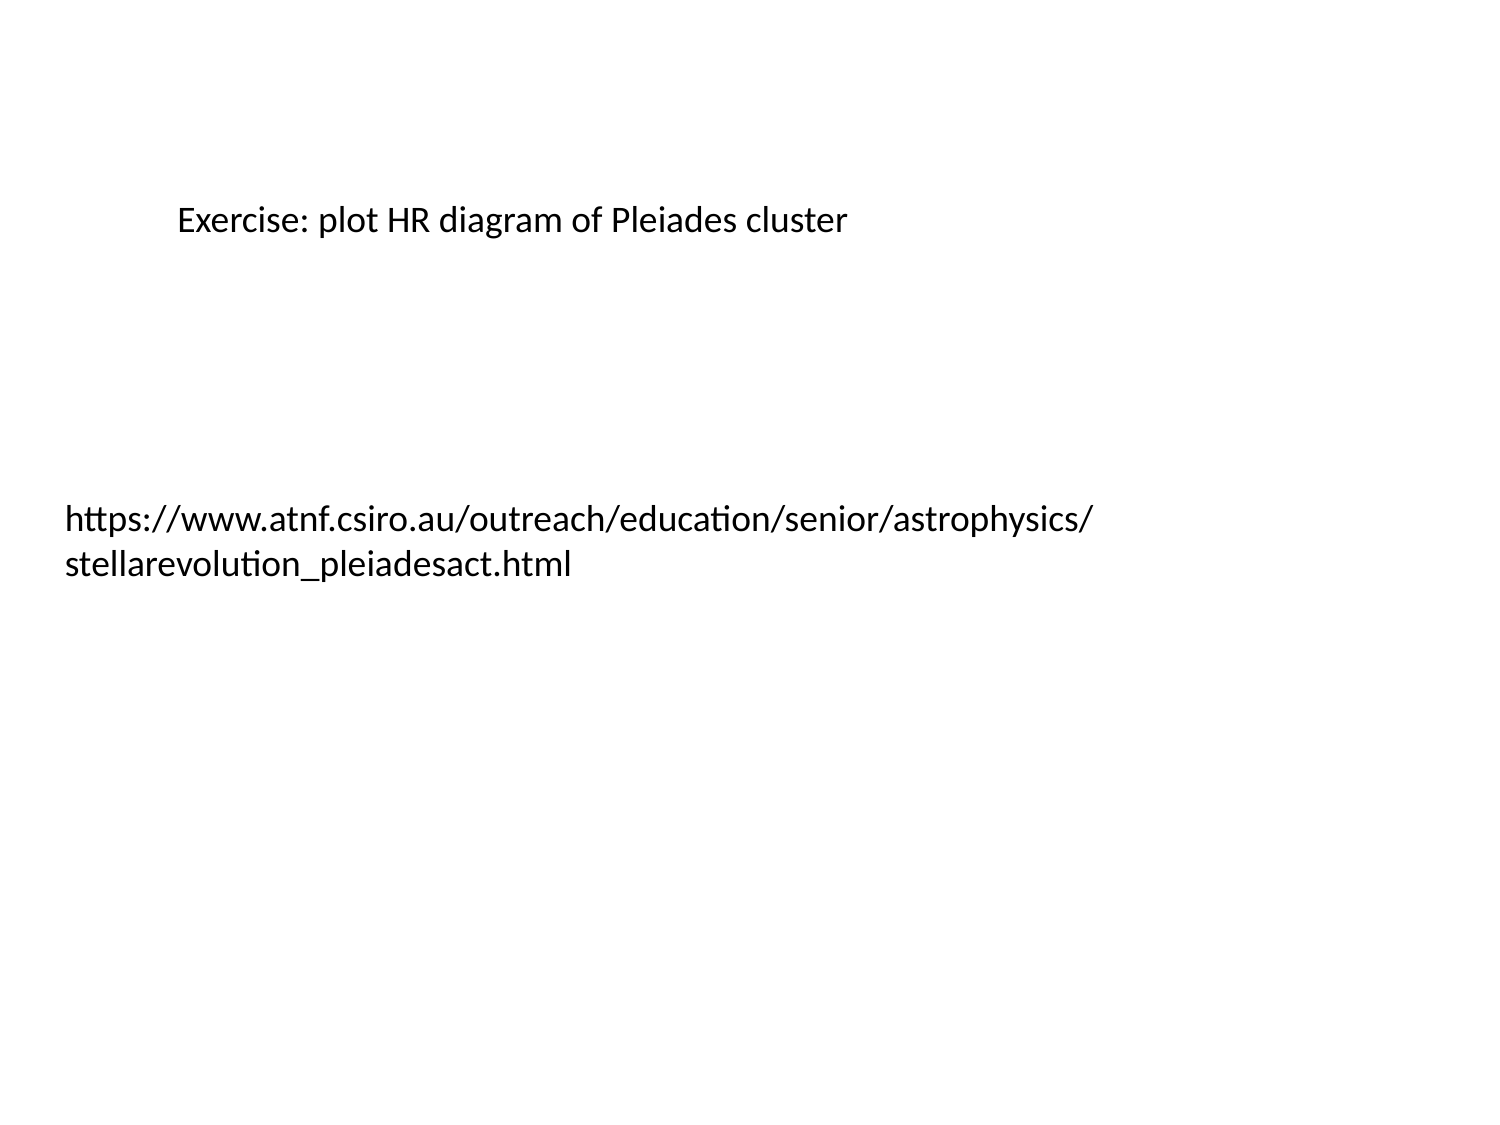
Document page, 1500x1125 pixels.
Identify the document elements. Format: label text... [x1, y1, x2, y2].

text_box https://www.atnf.csiro.au/outreach/education/senior/astrophysics/stellarevolution_pleiadesact.html [49, 486, 1388, 592]
text_box Exercise: plot HR diagram of Pleiades cluster [162, 187, 1250, 248]
